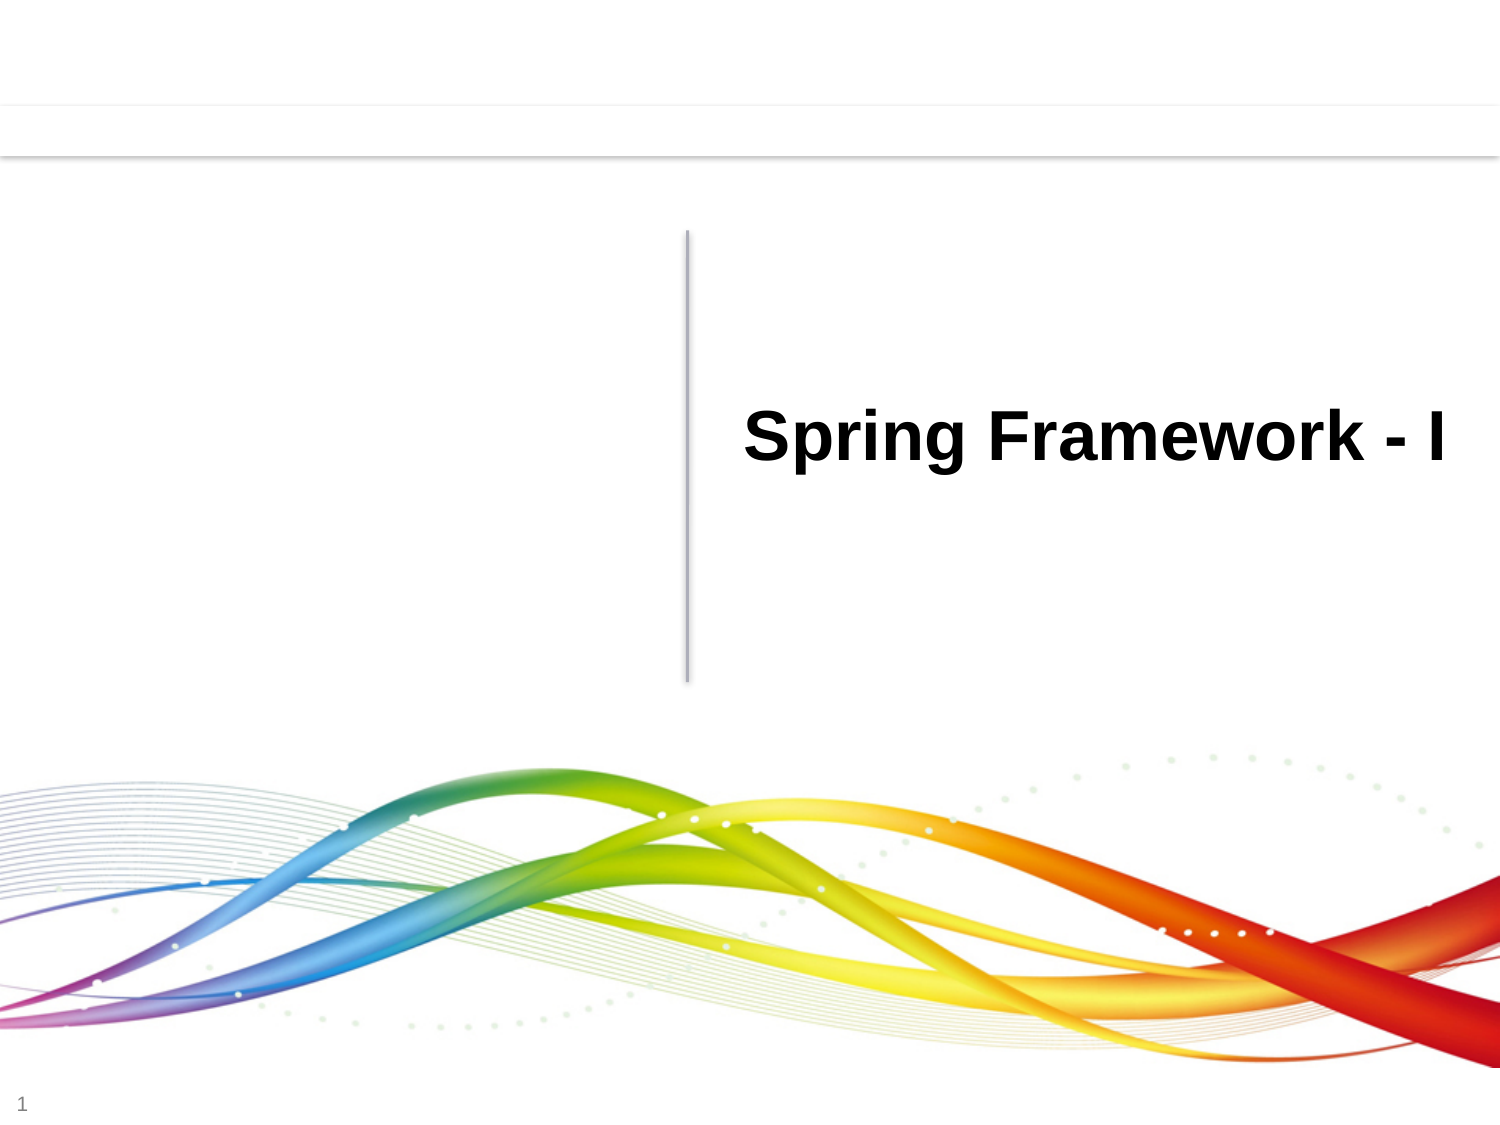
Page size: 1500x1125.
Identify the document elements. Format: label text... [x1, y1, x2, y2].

title Spring Framework - I [710, 305, 1464, 560]
picture [0, 733, 1500, 1068]
